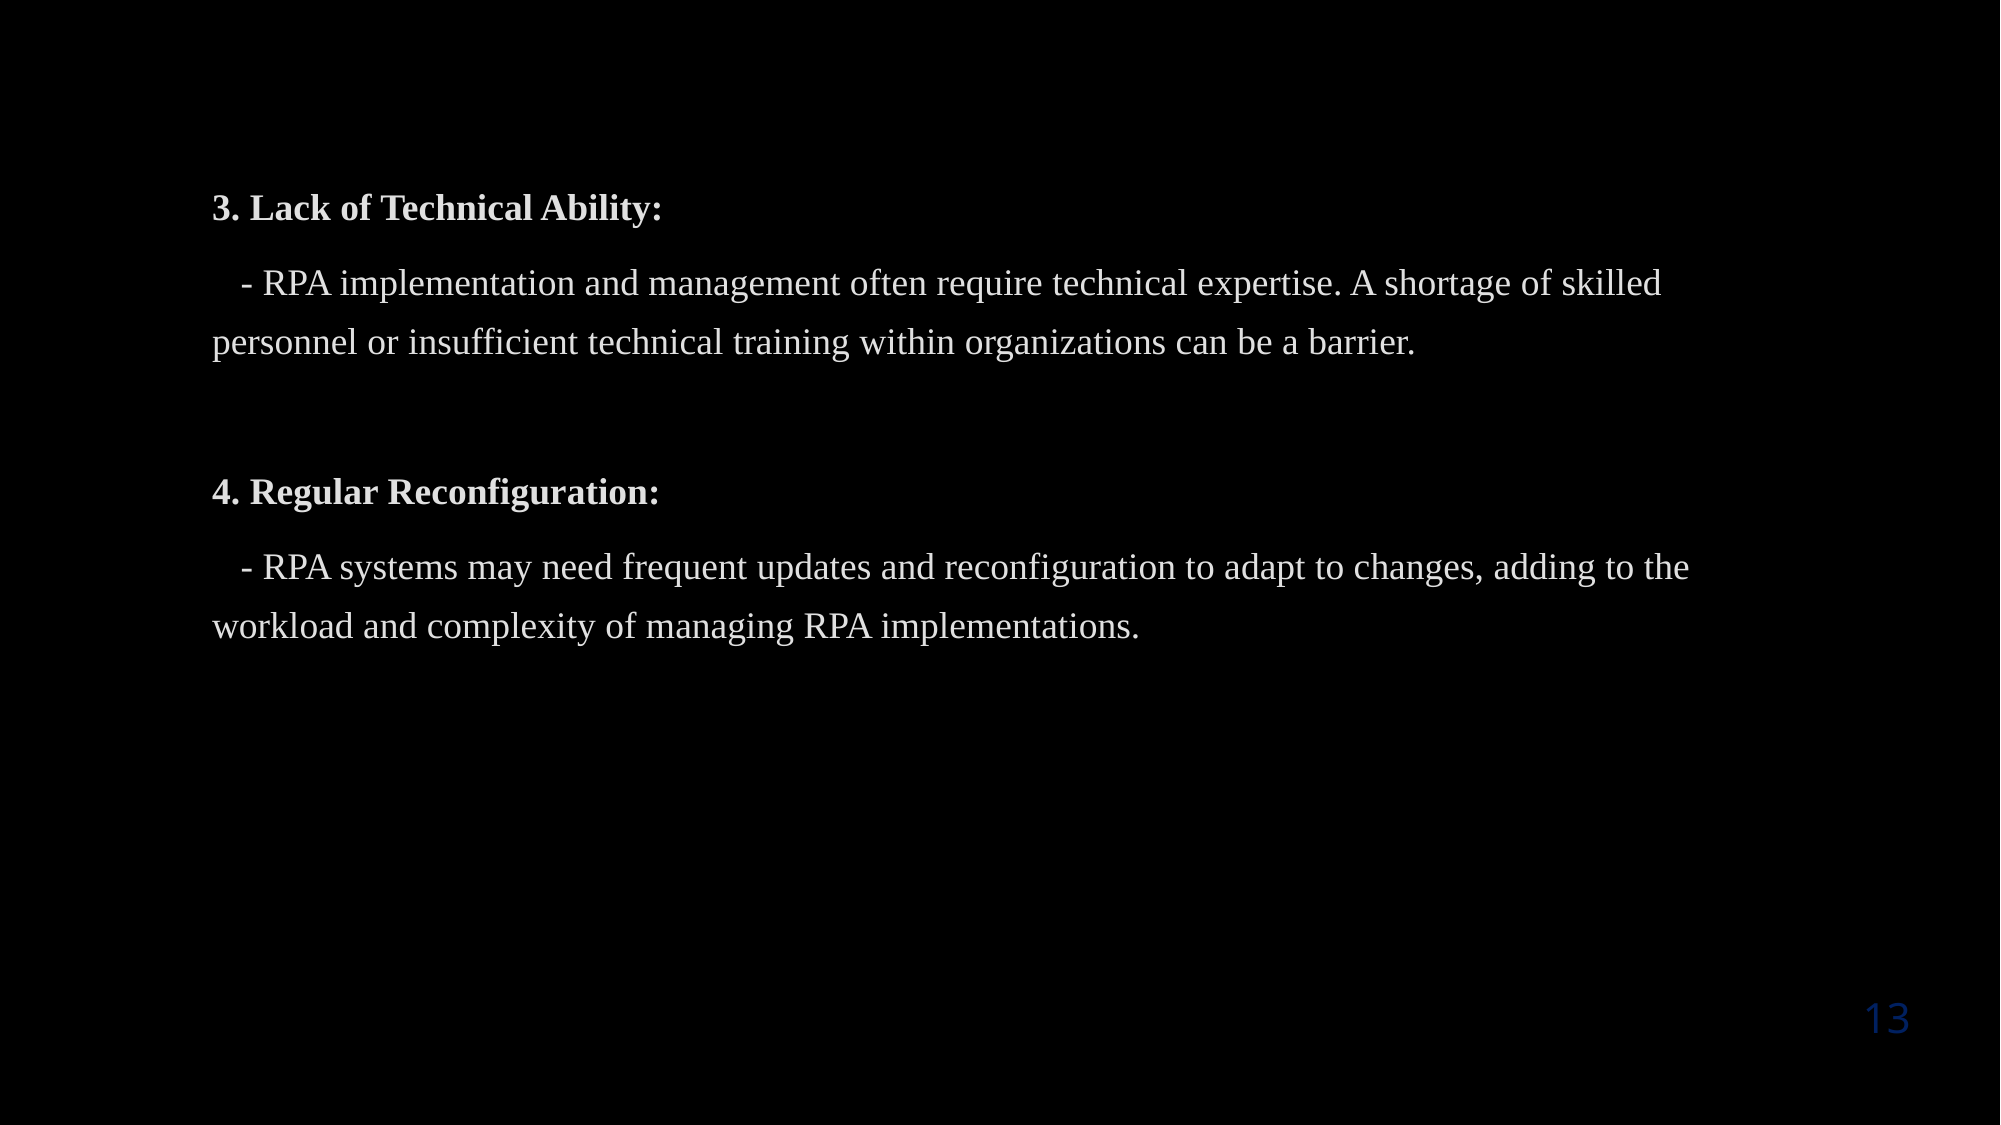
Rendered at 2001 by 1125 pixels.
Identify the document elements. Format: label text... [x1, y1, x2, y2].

slide_number 13 [1751, 970, 1926, 1051]
text_box 3. Lack of Technical Ability: - RPA implementation and management often require technical expertise. A shortage of skilled personnel or insufficient technical training within organizations can be a barrier. 4. Regular Reconfiguration: - RPA systems may need frequent updates and reconfiguration to adapt to changes, adding to the workload and complexity of managing RPA implementations. [197, 162, 1750, 654]
